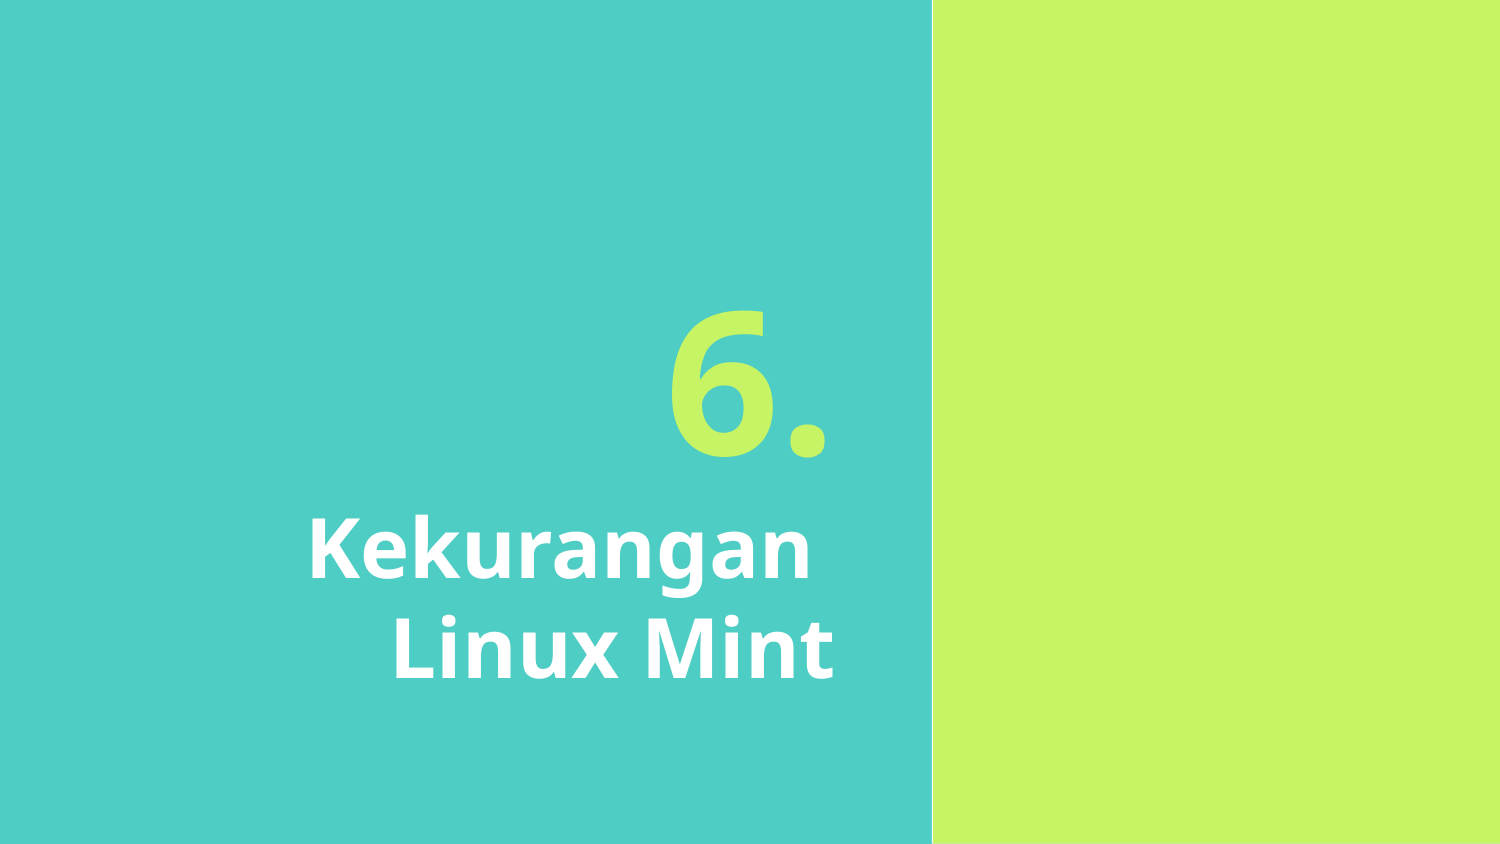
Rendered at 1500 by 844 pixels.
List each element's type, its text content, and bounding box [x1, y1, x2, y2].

title 6. Kekurangan Linux Mint [112, 475, 852, 711]
text_box [931, 0, 1500, 844]
